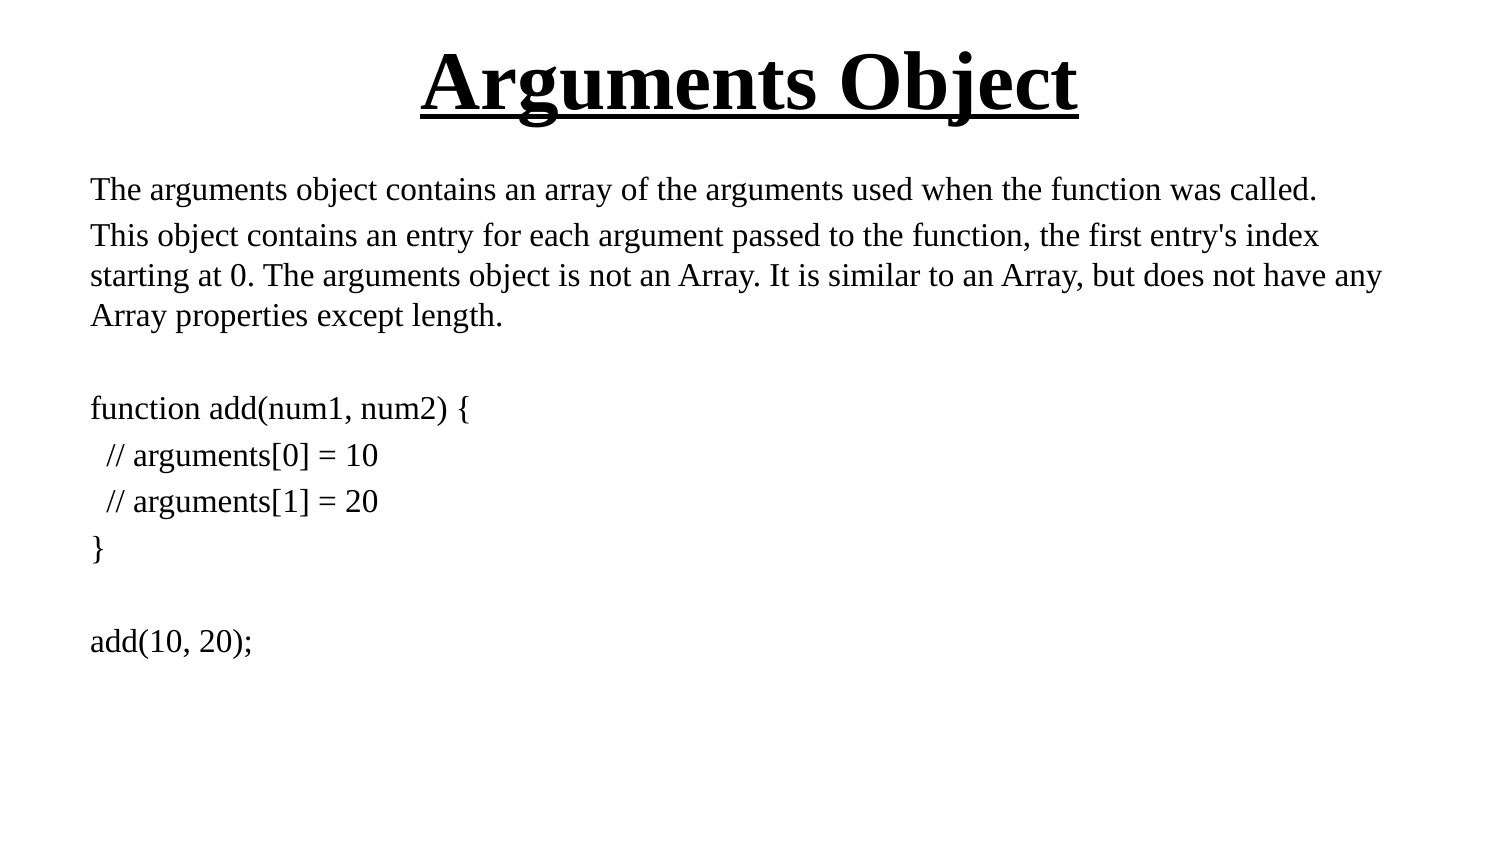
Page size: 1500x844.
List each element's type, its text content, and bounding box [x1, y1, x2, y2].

title Arguments Object [75, 6, 1425, 147]
list The arguments object contains an array of the arguments used when the function was called. This object contains an entry for each argument passed to the function, the first entry's index starting at 0. The arguments object is not an Array. It is similar to an Array, but does not have any Array properties except length. function add(num1, num2) { // arguments[0] = 10 // arguments[1] = 20 } add(10, 20); [75, 159, 1425, 717]
